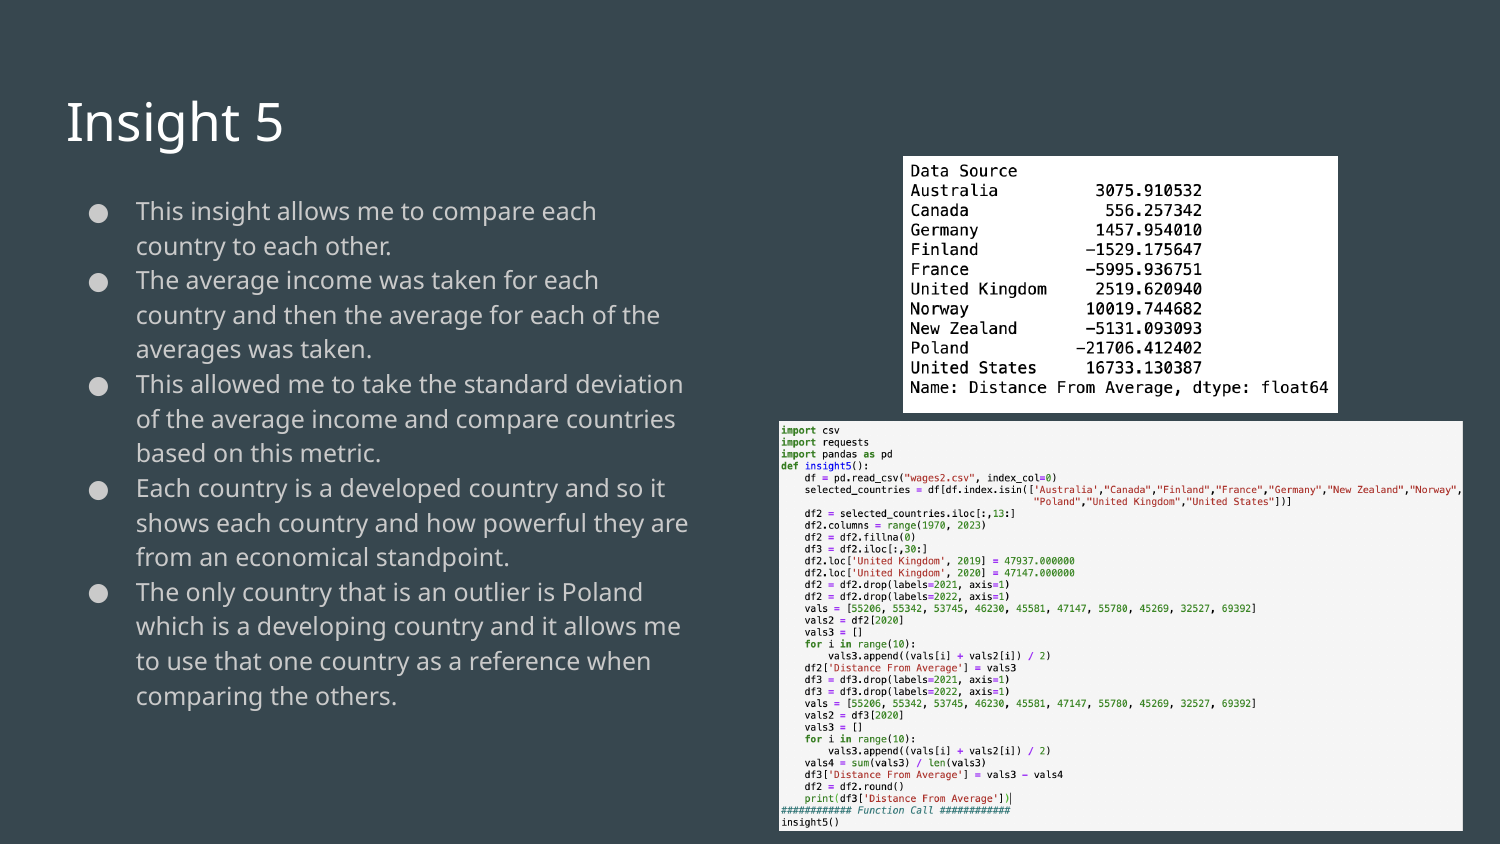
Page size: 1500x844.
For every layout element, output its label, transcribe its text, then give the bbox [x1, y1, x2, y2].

list This insight allows me to compare each country to each other. The average income was taken for each country and then the average for each of the averages was taken. This allowed me to take the standard deviation of the average income and compare countries based on this metric. Each country is a developed country and so it shows each country and how powerful they are from an economical standpoint. The only country that is an outlier is Poland which is a developing country and it allows me to use that one country as a reference when comparing the others. [51, 176, 708, 737]
title Insight 5 [51, 72, 1449, 167]
picture [778, 421, 1463, 831]
picture [903, 156, 1339, 413]
